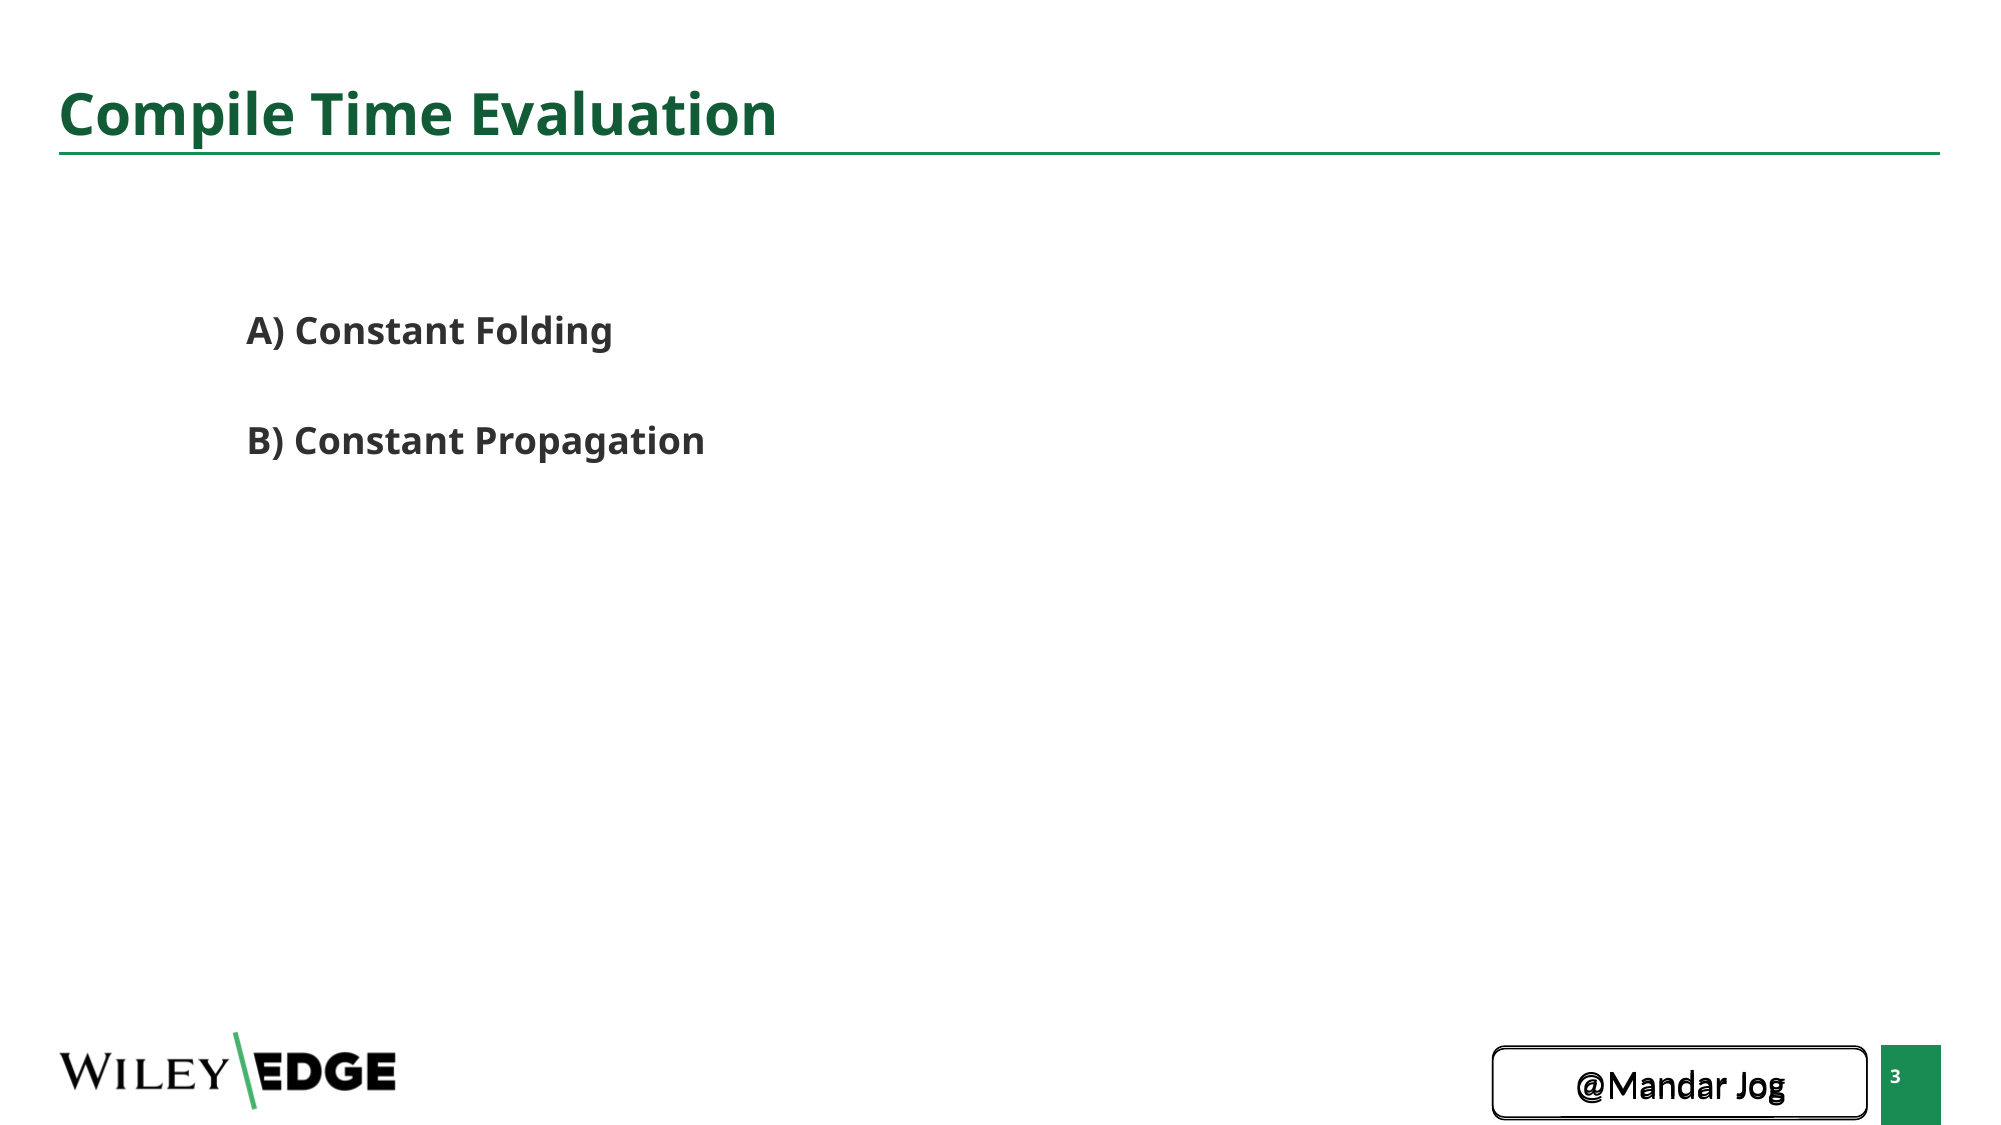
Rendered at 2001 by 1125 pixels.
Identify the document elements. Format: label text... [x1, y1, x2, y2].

text_box B) Constant Propagation [231, 409, 1232, 469]
text_box A) Constant Folding [231, 299, 1232, 359]
title Compile Time Evaluation [59, 11, 1941, 154]
picture [29, 1024, 430, 1121]
